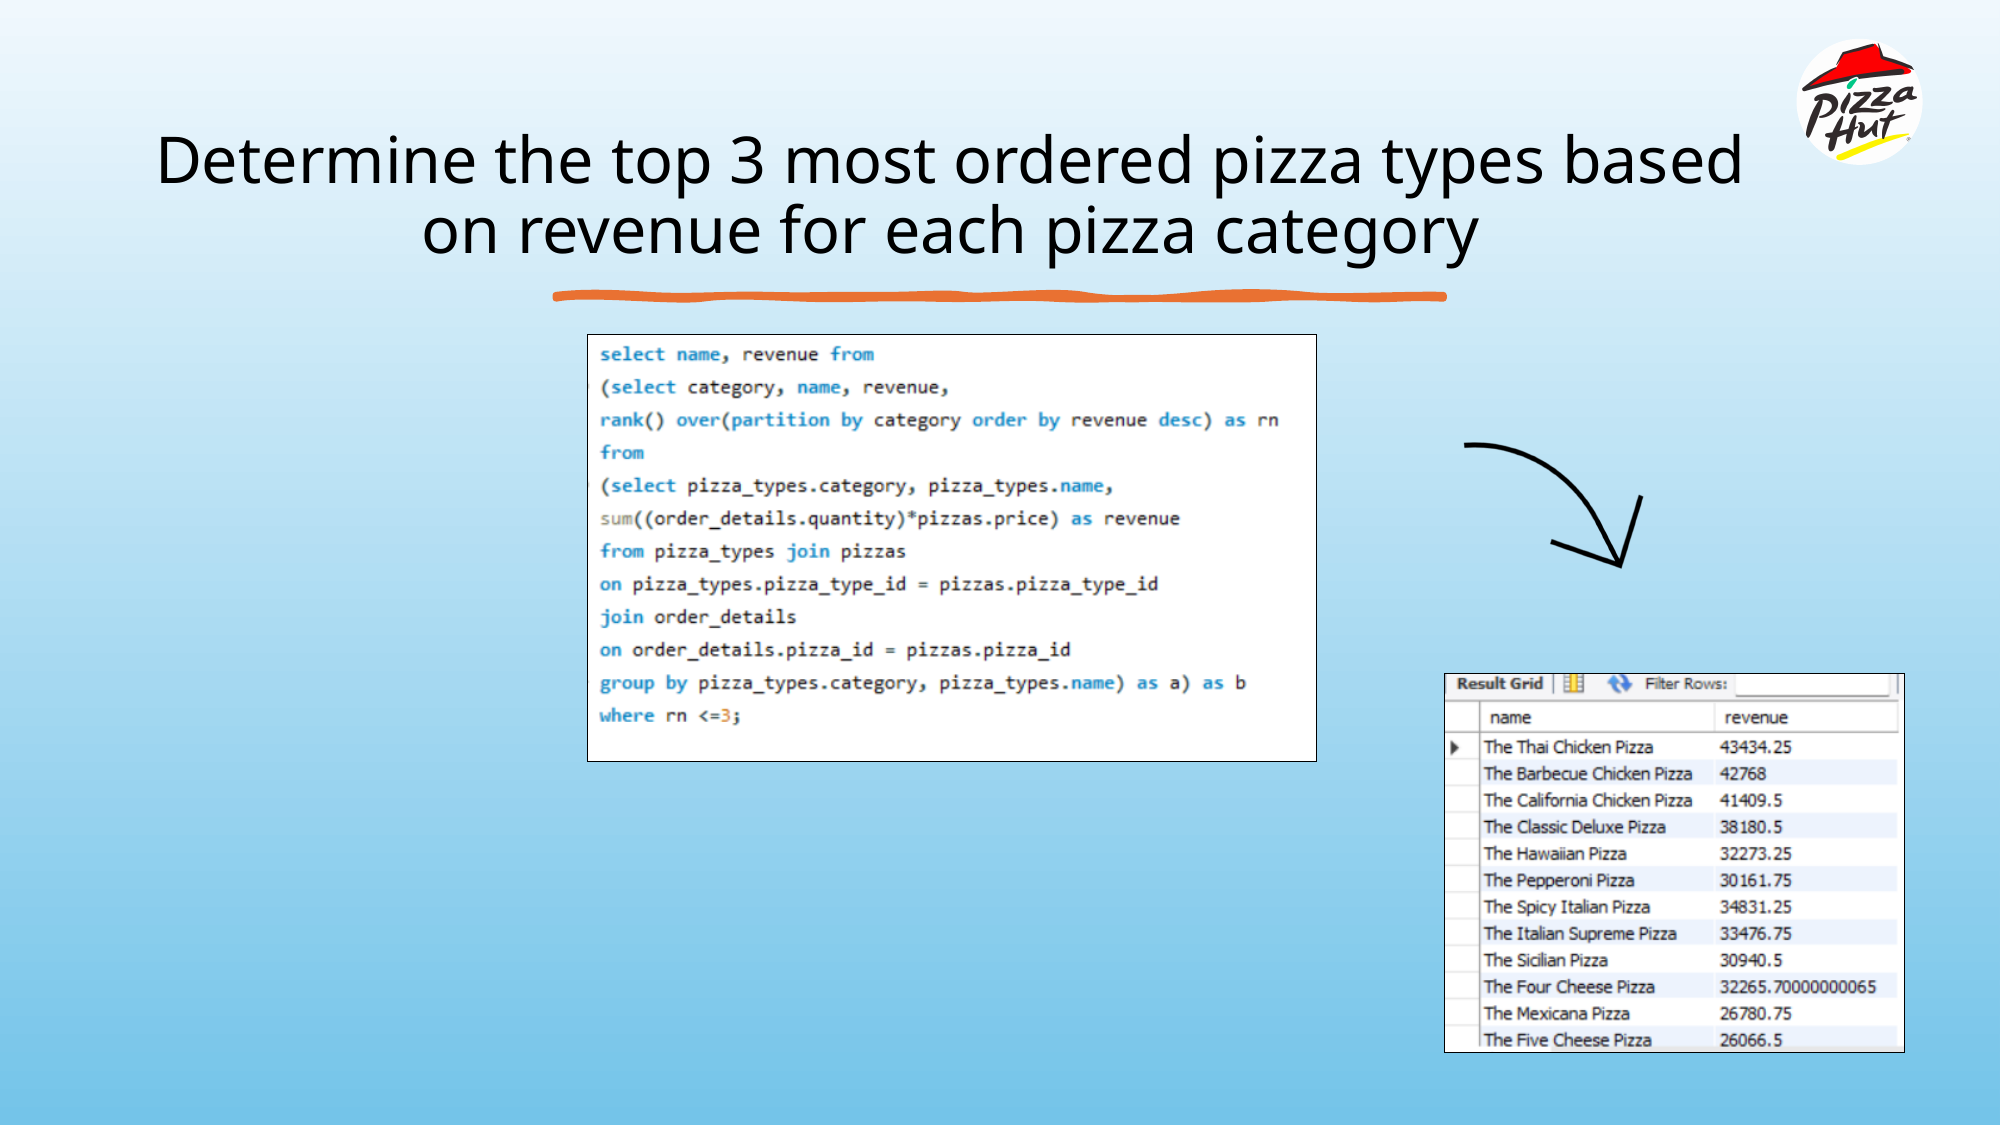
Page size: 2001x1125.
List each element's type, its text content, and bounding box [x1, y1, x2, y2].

picture [1413, 335, 1726, 652]
picture [1443, 673, 1905, 1054]
picture [587, 333, 1317, 763]
picture [1796, 38, 1924, 166]
text_box [554, 291, 1445, 301]
title Determine the top 3 most ordered pizza types based on revenue for each pizza category [104, 109, 1797, 285]
text_box [0, 0, 2000, 1125]
